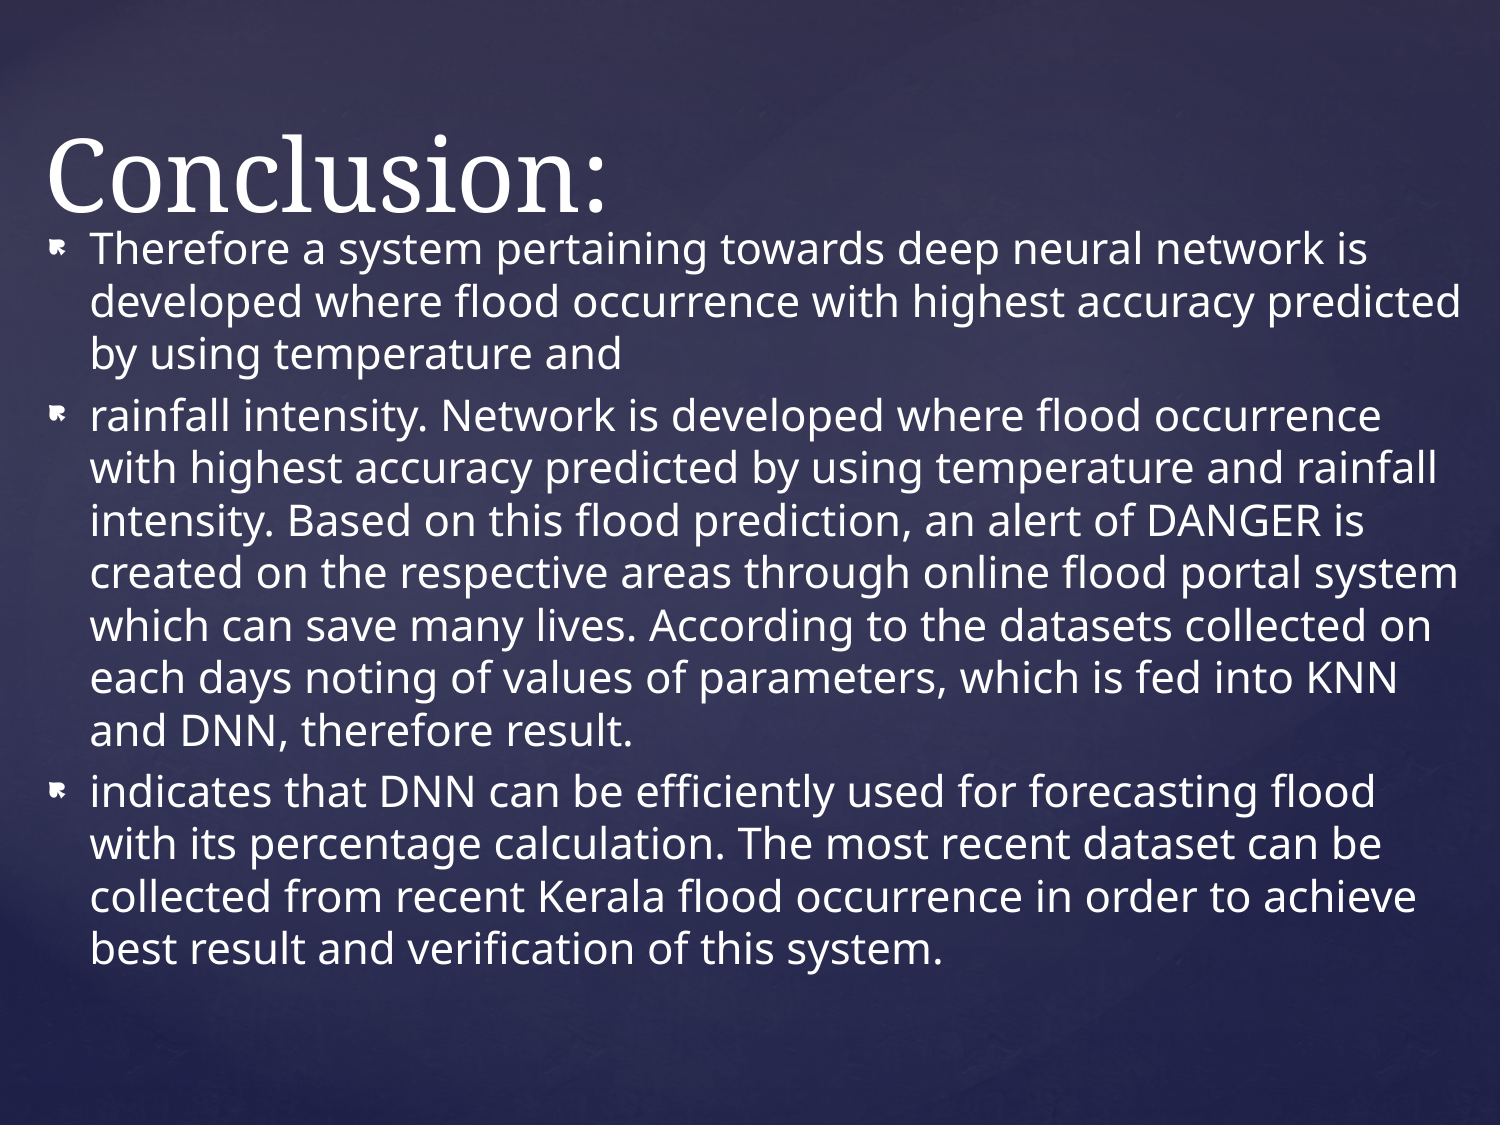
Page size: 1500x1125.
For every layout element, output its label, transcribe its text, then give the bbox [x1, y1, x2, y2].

list Therefore a system pertaining towards deep neural network is developed where flood occurrence with highest accuracy predicted by using temperature and rainfall intensity. Network is developed where flood occurrence with highest accuracy predicted by using temperature and rainfall intensity. Based on this flood prediction, an alert of DANGER is created on the respective areas through online flood portal system which can save many lives. According to the datasets collected on each days noting of values of parameters, which is fed into KNN and DNN, therefore result. indicates that DNN can be efficiently used for forecasting flood with its percentage calculation. The most recent dataset can be collected from recent Kerala flood occurrence in order to achieve best result and verification of this system. [29, 112, 1483, 1083]
title Conclusion: [29, 90, 1267, 240]
